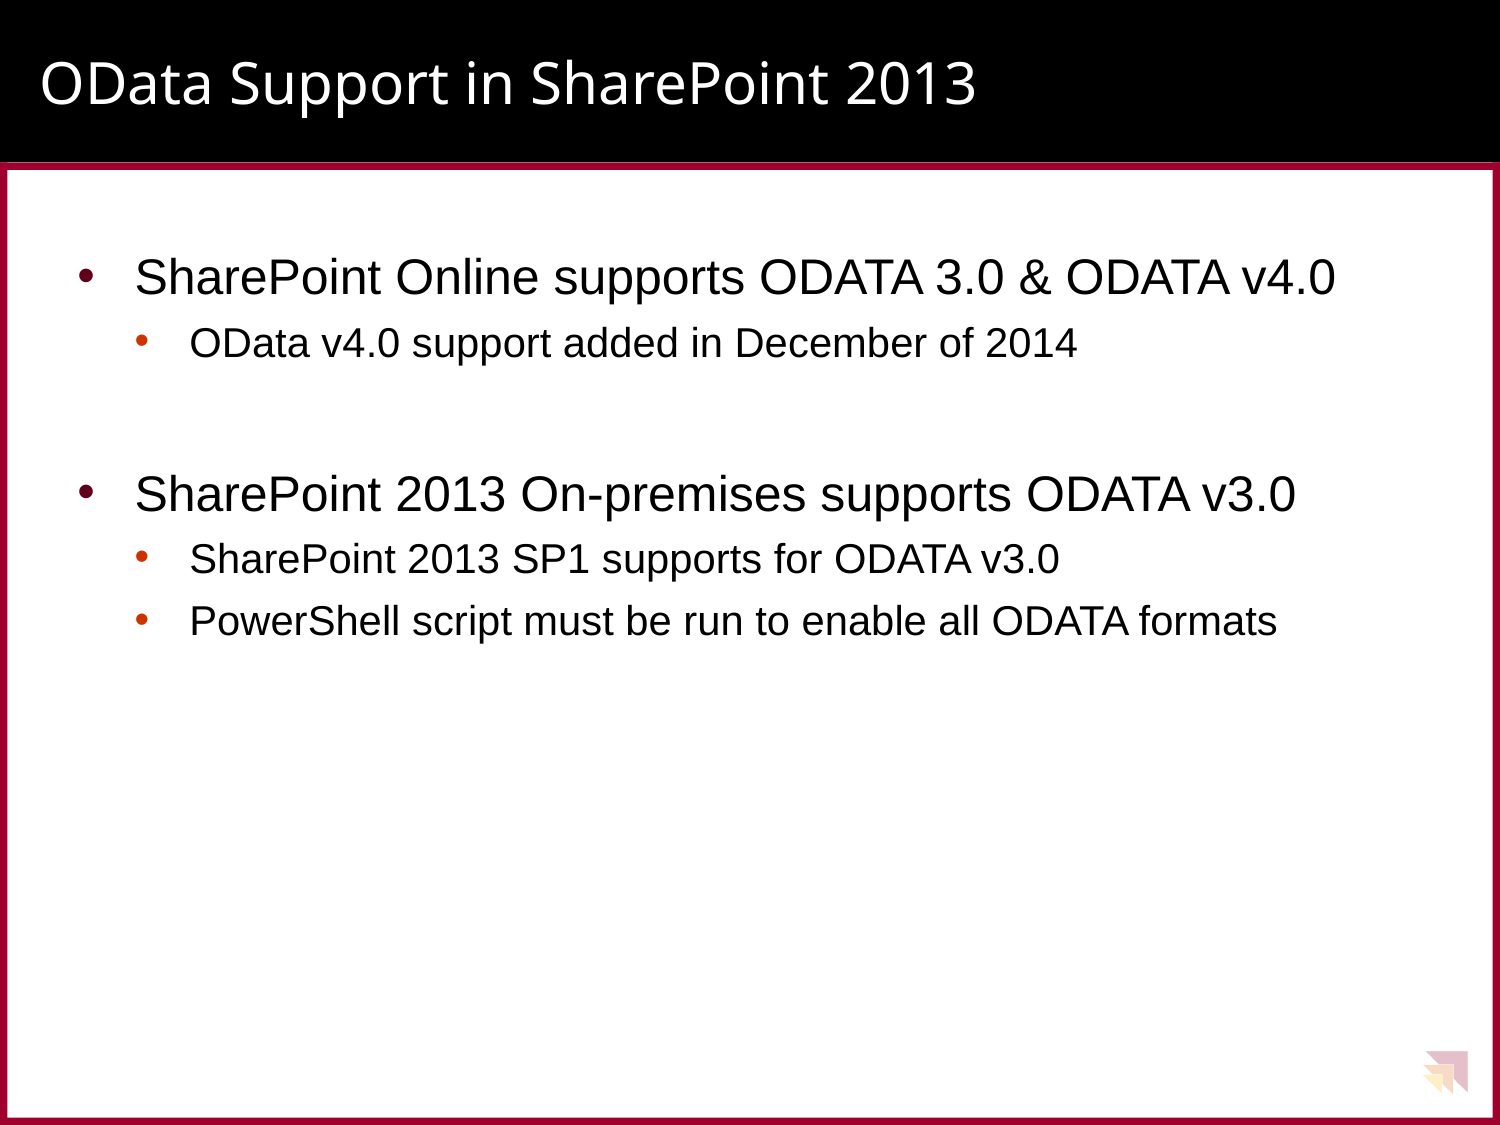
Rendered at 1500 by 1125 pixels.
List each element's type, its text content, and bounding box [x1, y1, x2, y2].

list SharePoint Online supports ODATA 3.0 & ODATA v4.0 OData v4.0 support added in December of 2014 SharePoint 2013 On-premises supports ODATA v3.0 SharePoint 2013 SP1 supports for ODATA v3.0 PowerShell script must be run to enable all ODATA formats [62, 237, 1438, 1088]
title OData Support in SharePoint 2013 [24, 12, 1438, 150]
